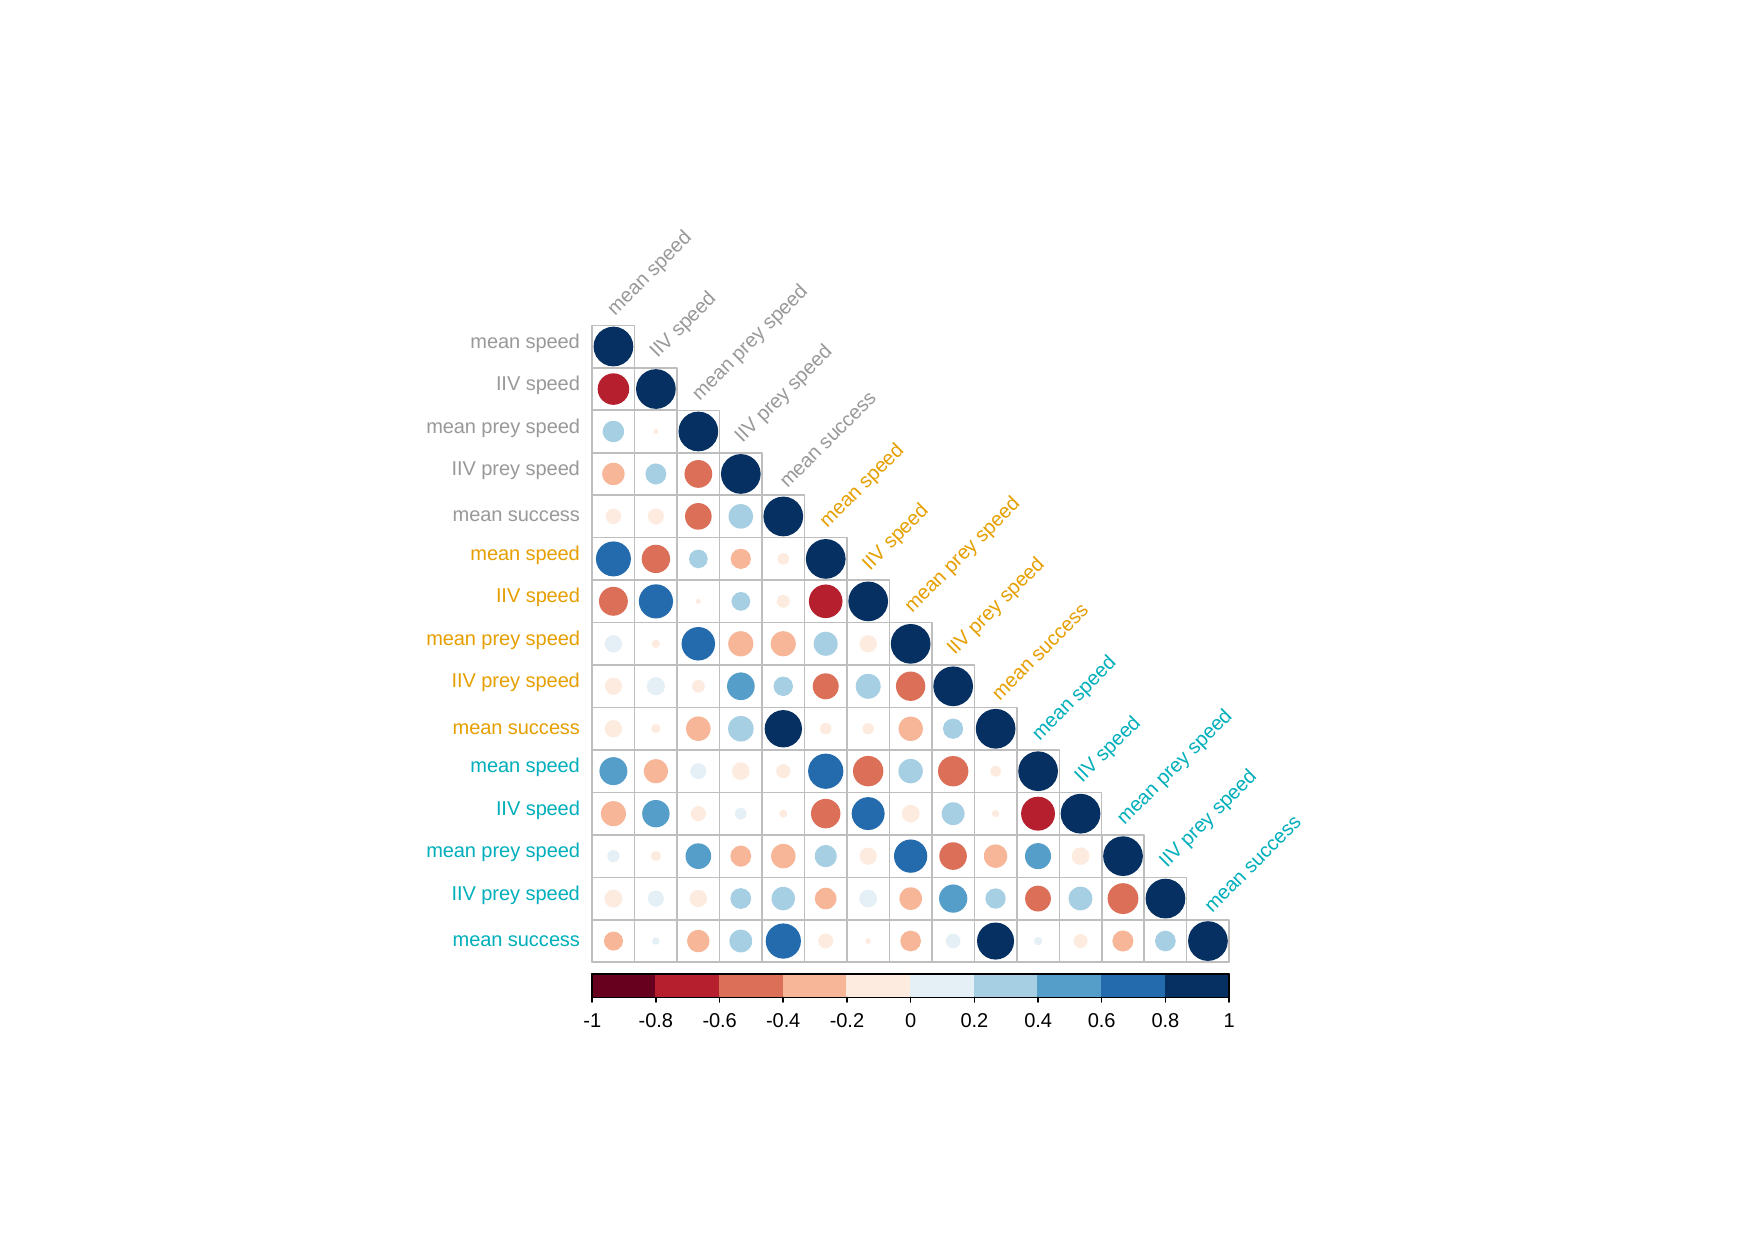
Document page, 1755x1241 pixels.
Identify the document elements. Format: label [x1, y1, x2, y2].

text_box [127, 169, 1628, 1071]
